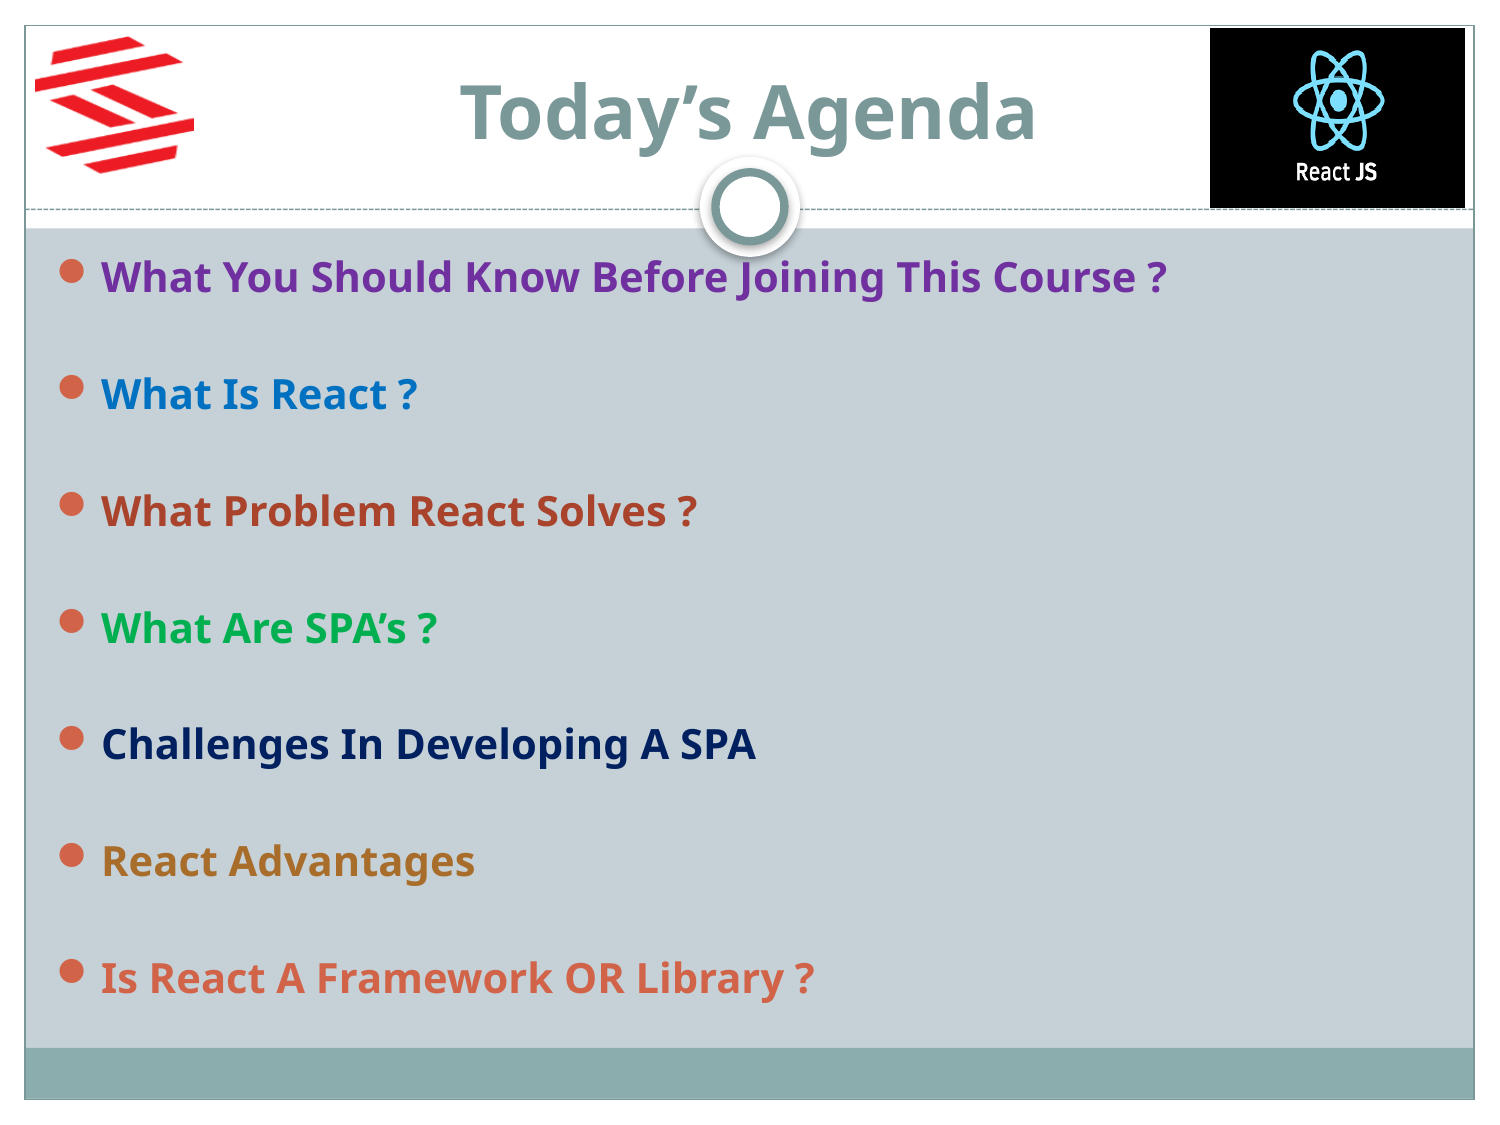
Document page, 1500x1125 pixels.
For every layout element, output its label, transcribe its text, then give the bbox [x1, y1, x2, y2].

title Today’s Agenda [199, 37, 1203, 162]
list What You Should Know Before Joining This Course ? What Is React ? What Problem React Solves ? What Are SPA’s ? Challenges In Developing A SPA React Advantages Is React A Framework OR Library ? [41, 243, 1471, 1125]
picture [1210, 28, 1466, 209]
picture [34, 34, 194, 180]
